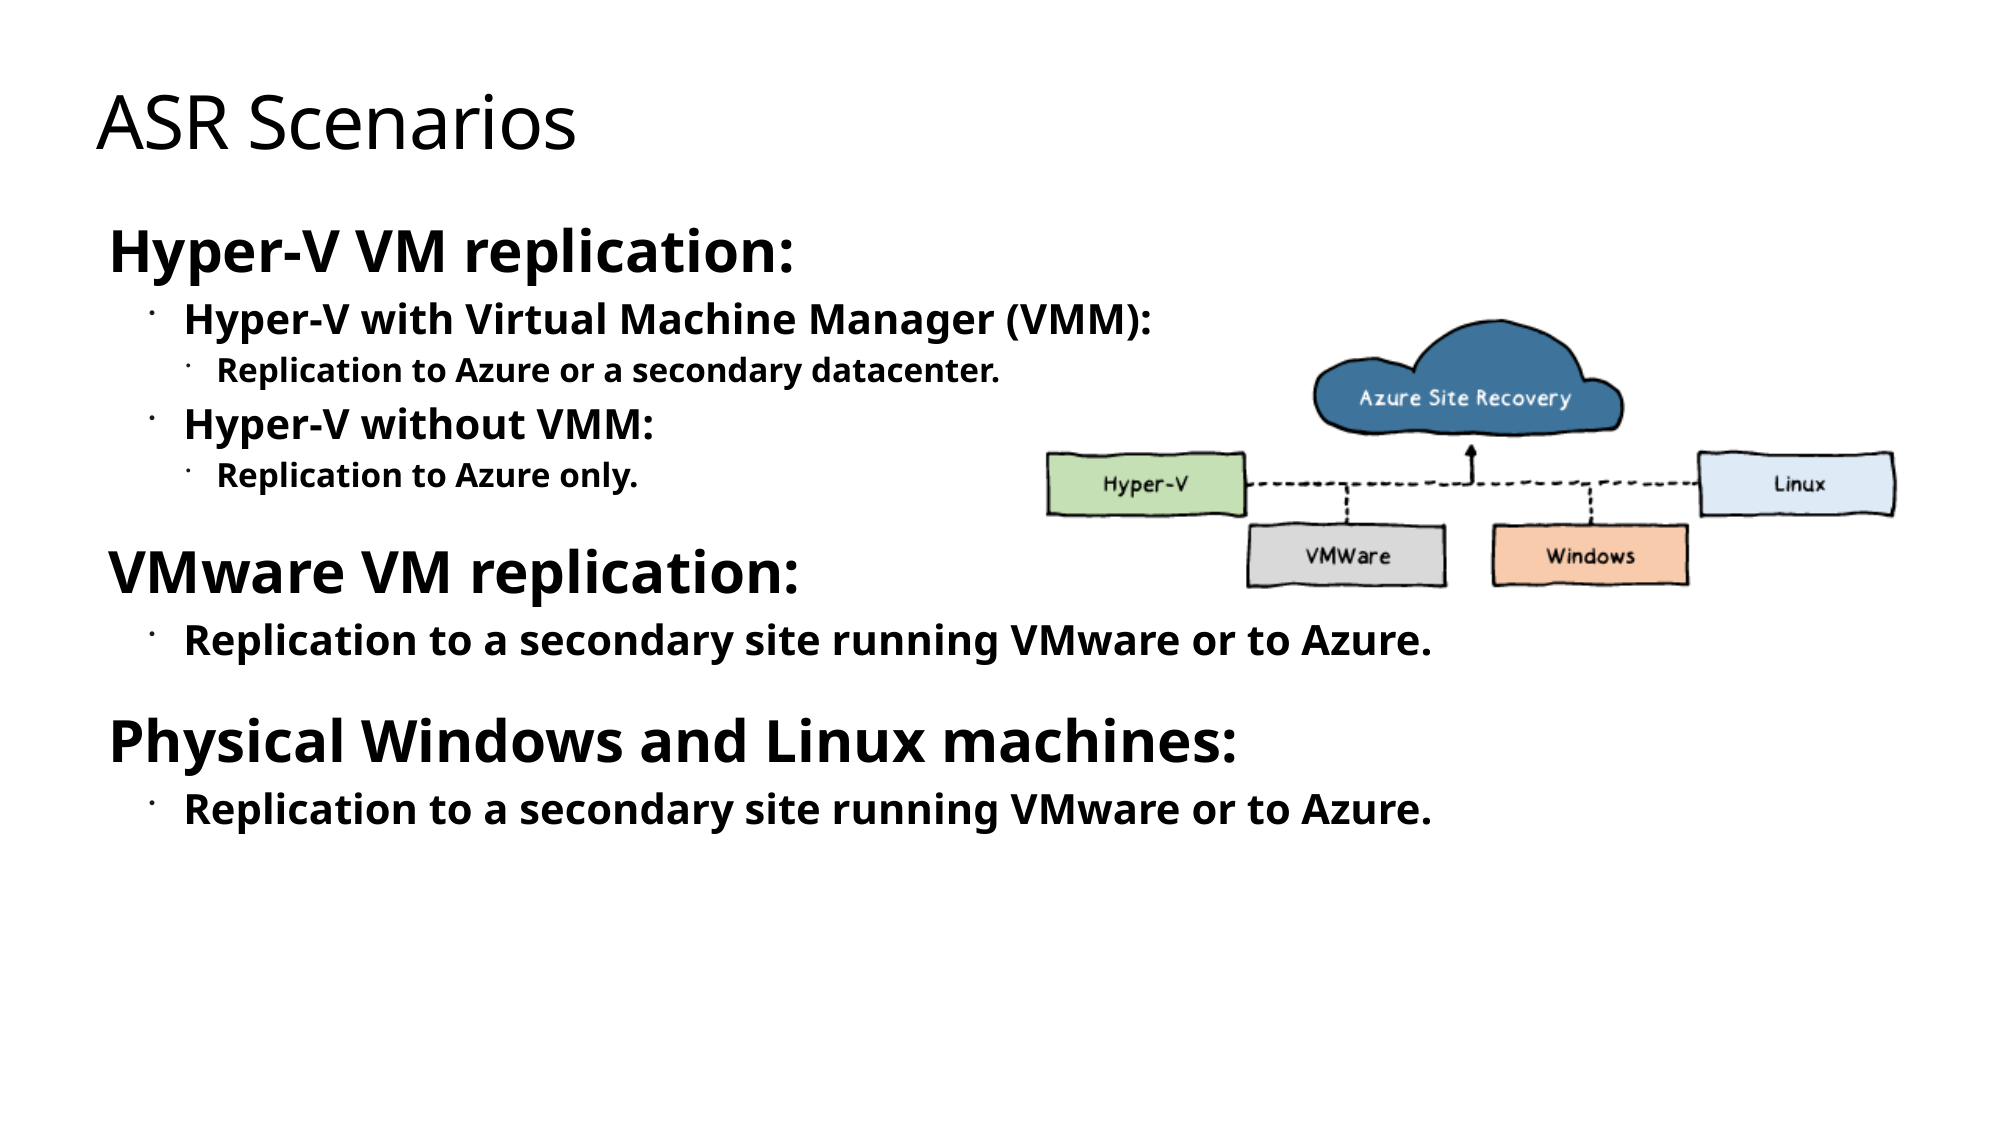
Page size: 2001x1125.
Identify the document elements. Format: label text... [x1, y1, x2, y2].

picture [1011, 288, 1927, 625]
list Hyper-V VM replication: Hyper-V with Virtual Machine Manager (VMM): Replication to Azure or a secondary datacenter. Hyper-V without VMM: Replication to Azure only. VMware VM replication: Replication to a secondary site running VMware or to Azure. Physical Windows and Linux machines: Replication to a secondary site running VMware or to Azure. [108, 214, 1916, 855]
title ASR Scenarios [96, 75, 1904, 166]
